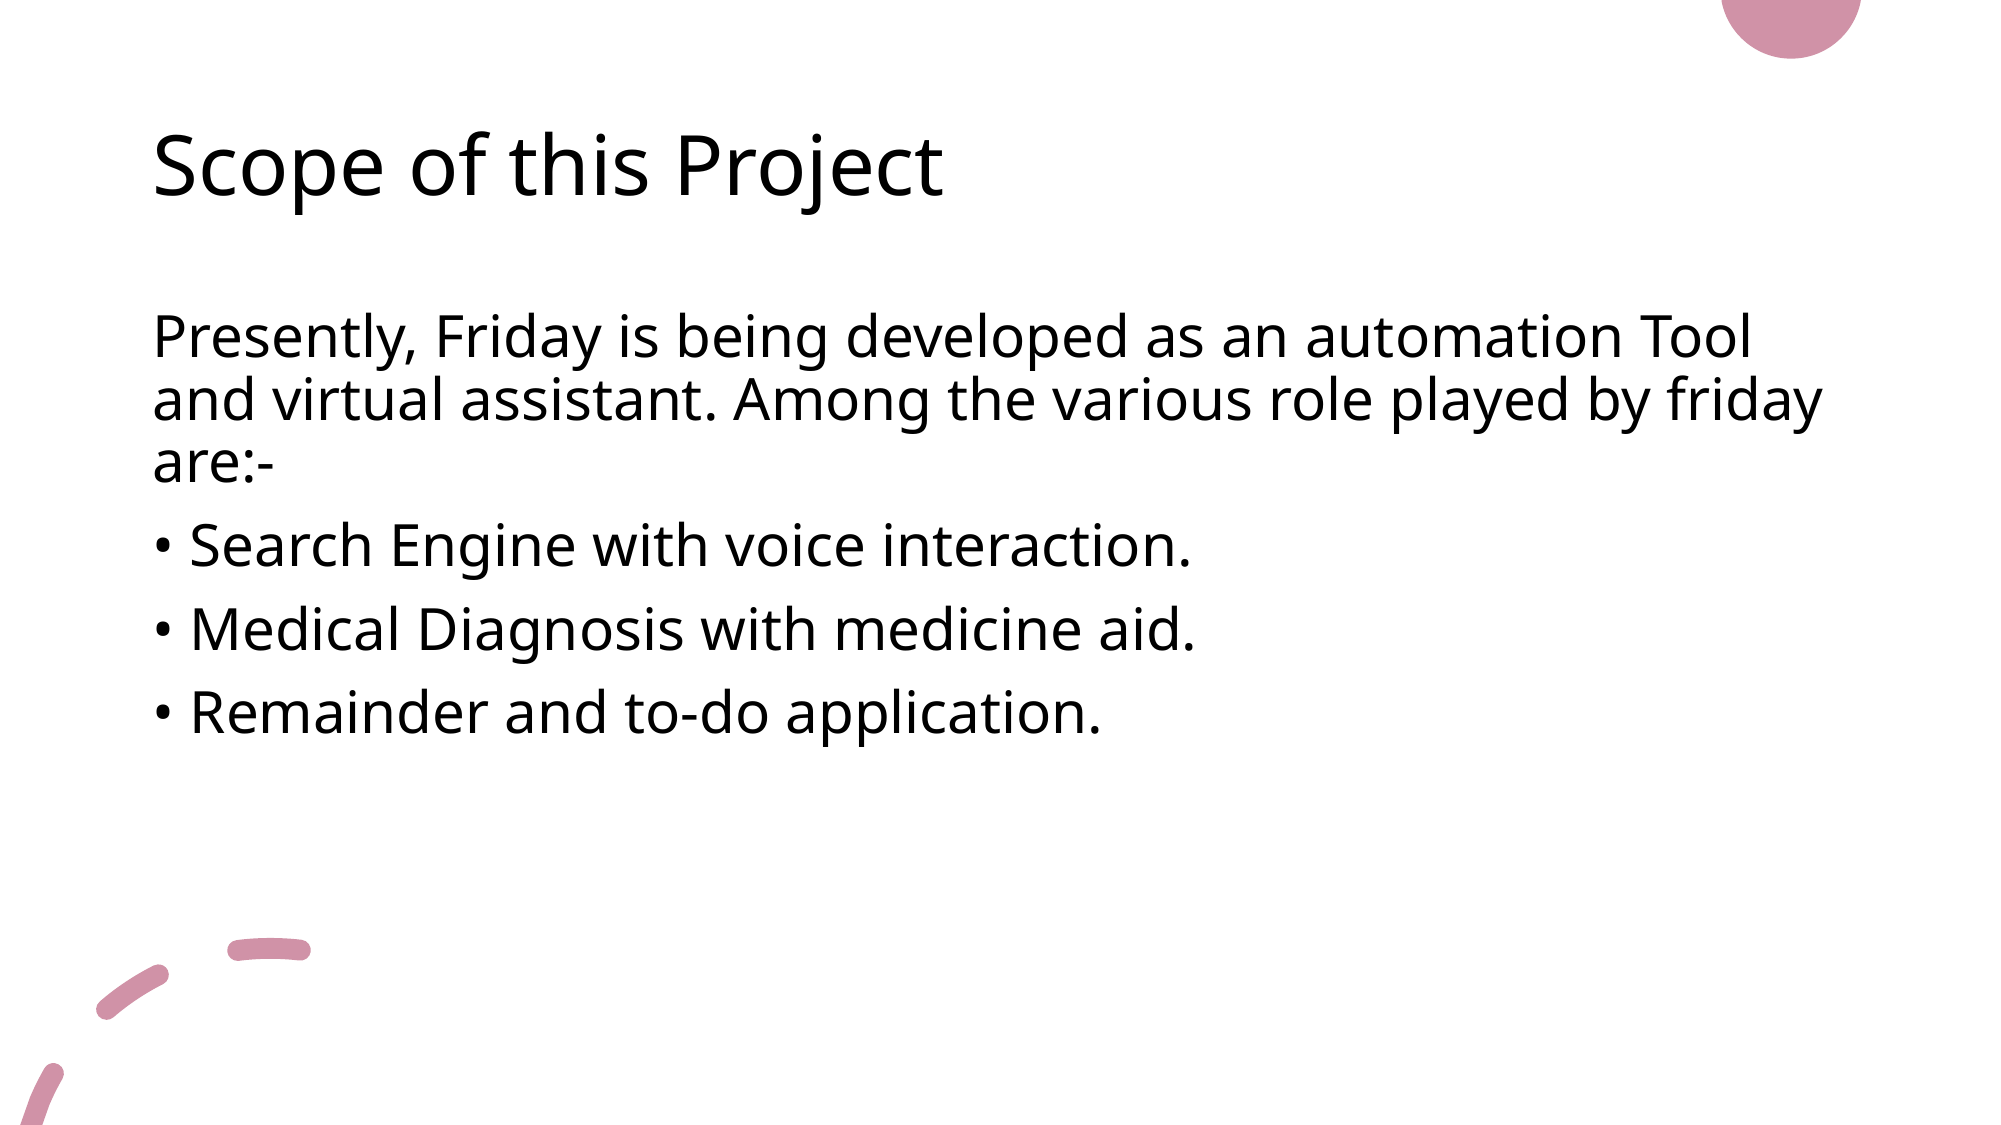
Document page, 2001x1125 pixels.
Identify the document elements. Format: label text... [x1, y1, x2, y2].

list Presently, Friday is being developed as an automation Tool and virtual assistant. Among the various role played by friday are:- • Search Engine with voice interaction. • Medical Diagnosis with medicine aid. • Remainder and to-do application. [137, 299, 1863, 933]
title Scope of this Project [137, 59, 1863, 278]
